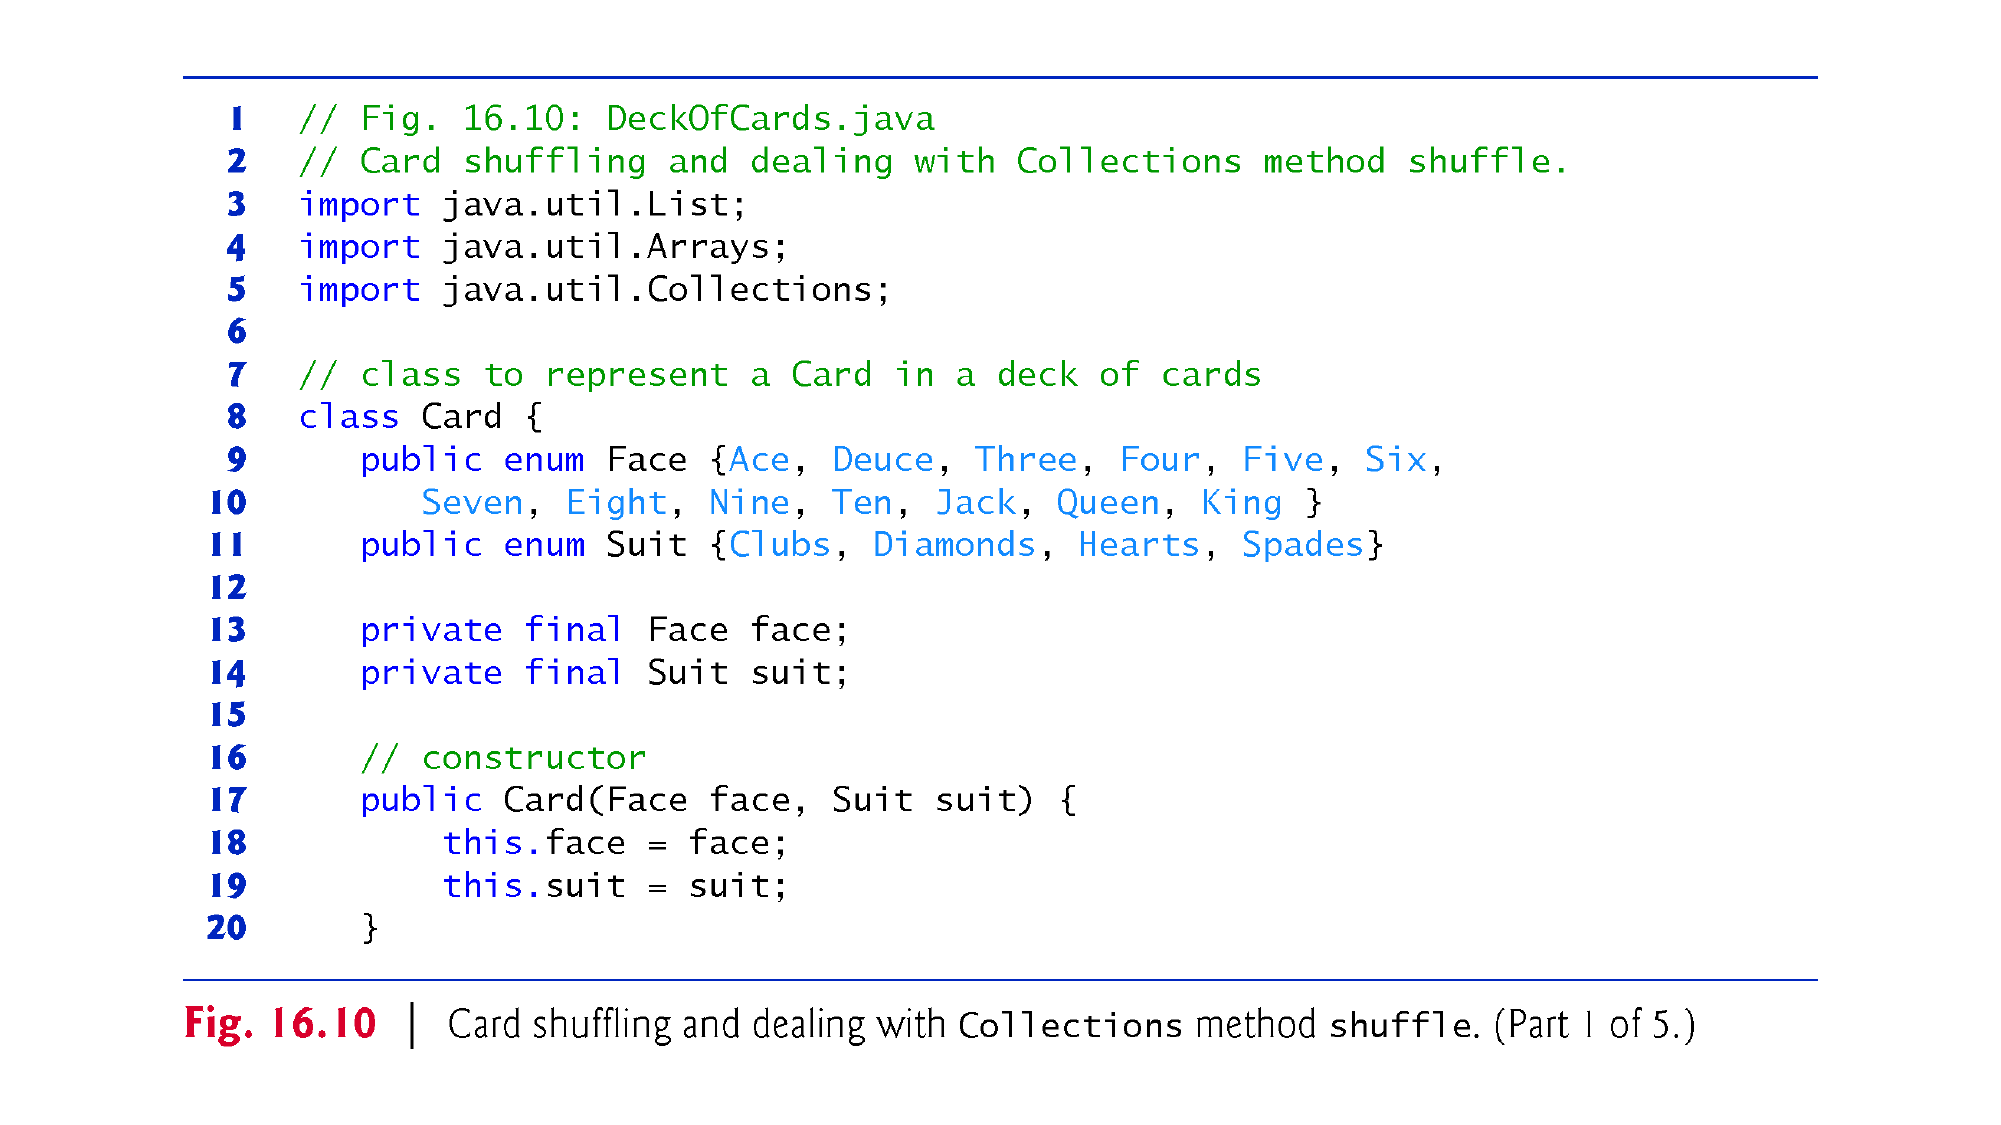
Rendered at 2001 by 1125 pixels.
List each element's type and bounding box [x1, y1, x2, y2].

picture [105, 0, 1894, 1125]
